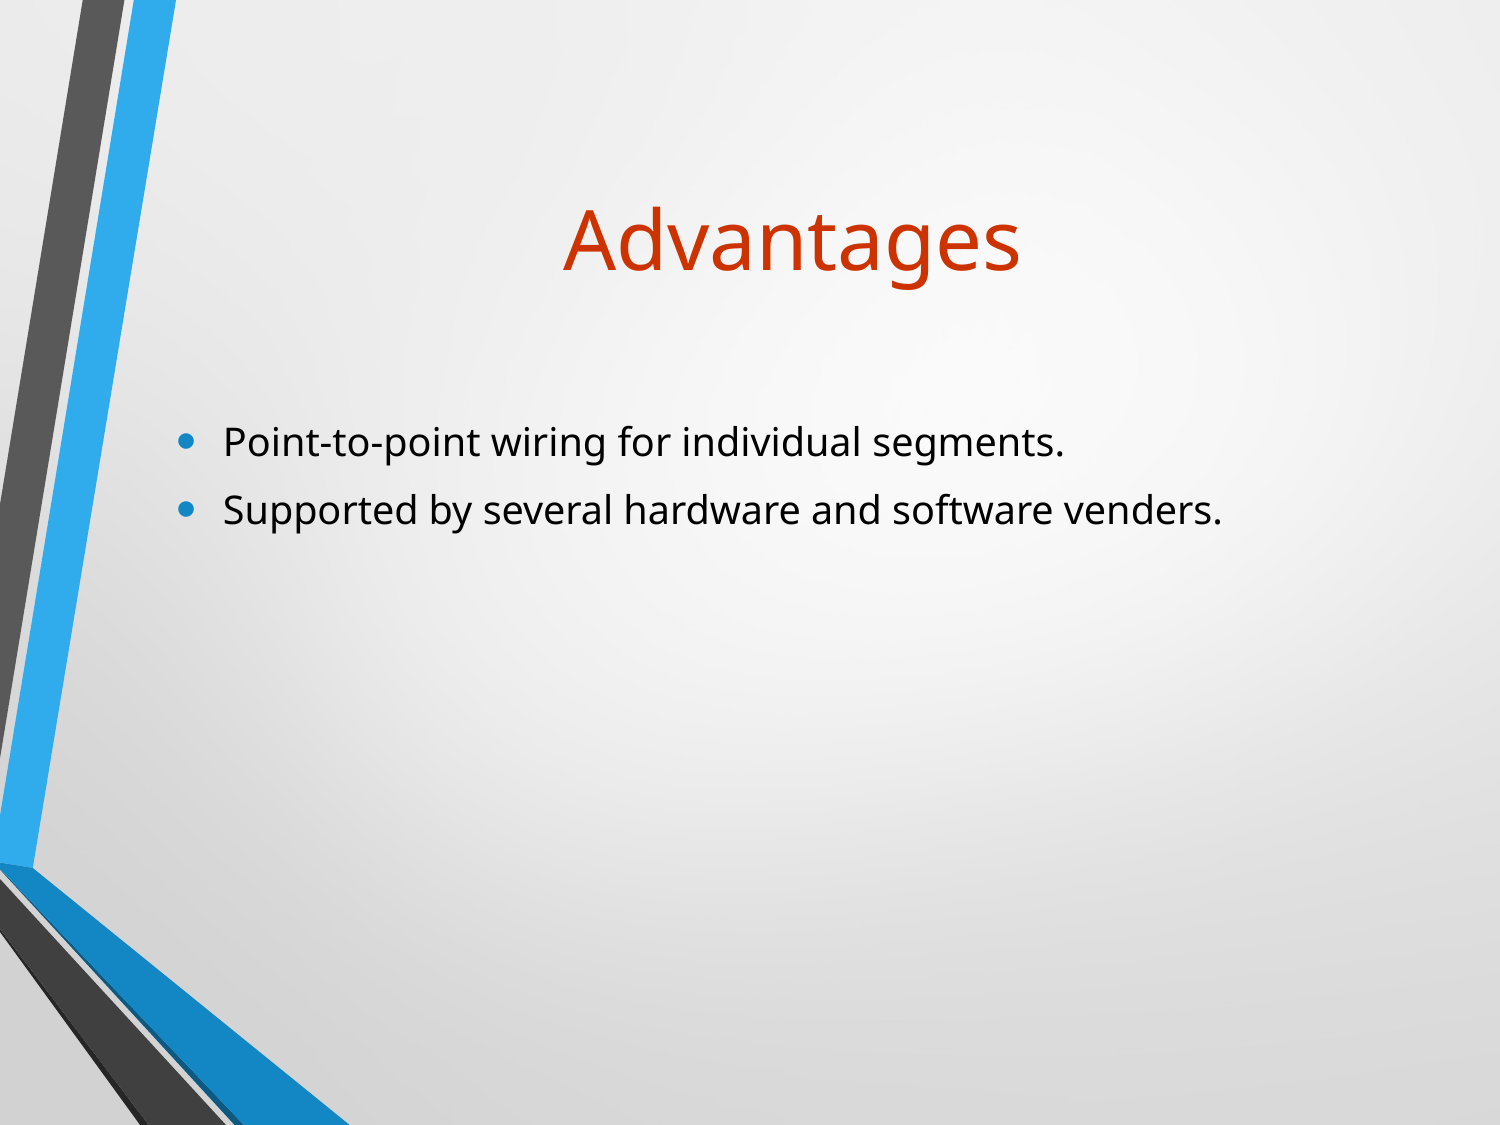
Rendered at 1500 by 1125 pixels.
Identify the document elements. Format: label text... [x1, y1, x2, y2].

title Advantages [161, 75, 1425, 312]
list Point-to-point wiring for individual segments. Supported by several hardware and software venders. [161, 312, 1425, 638]
